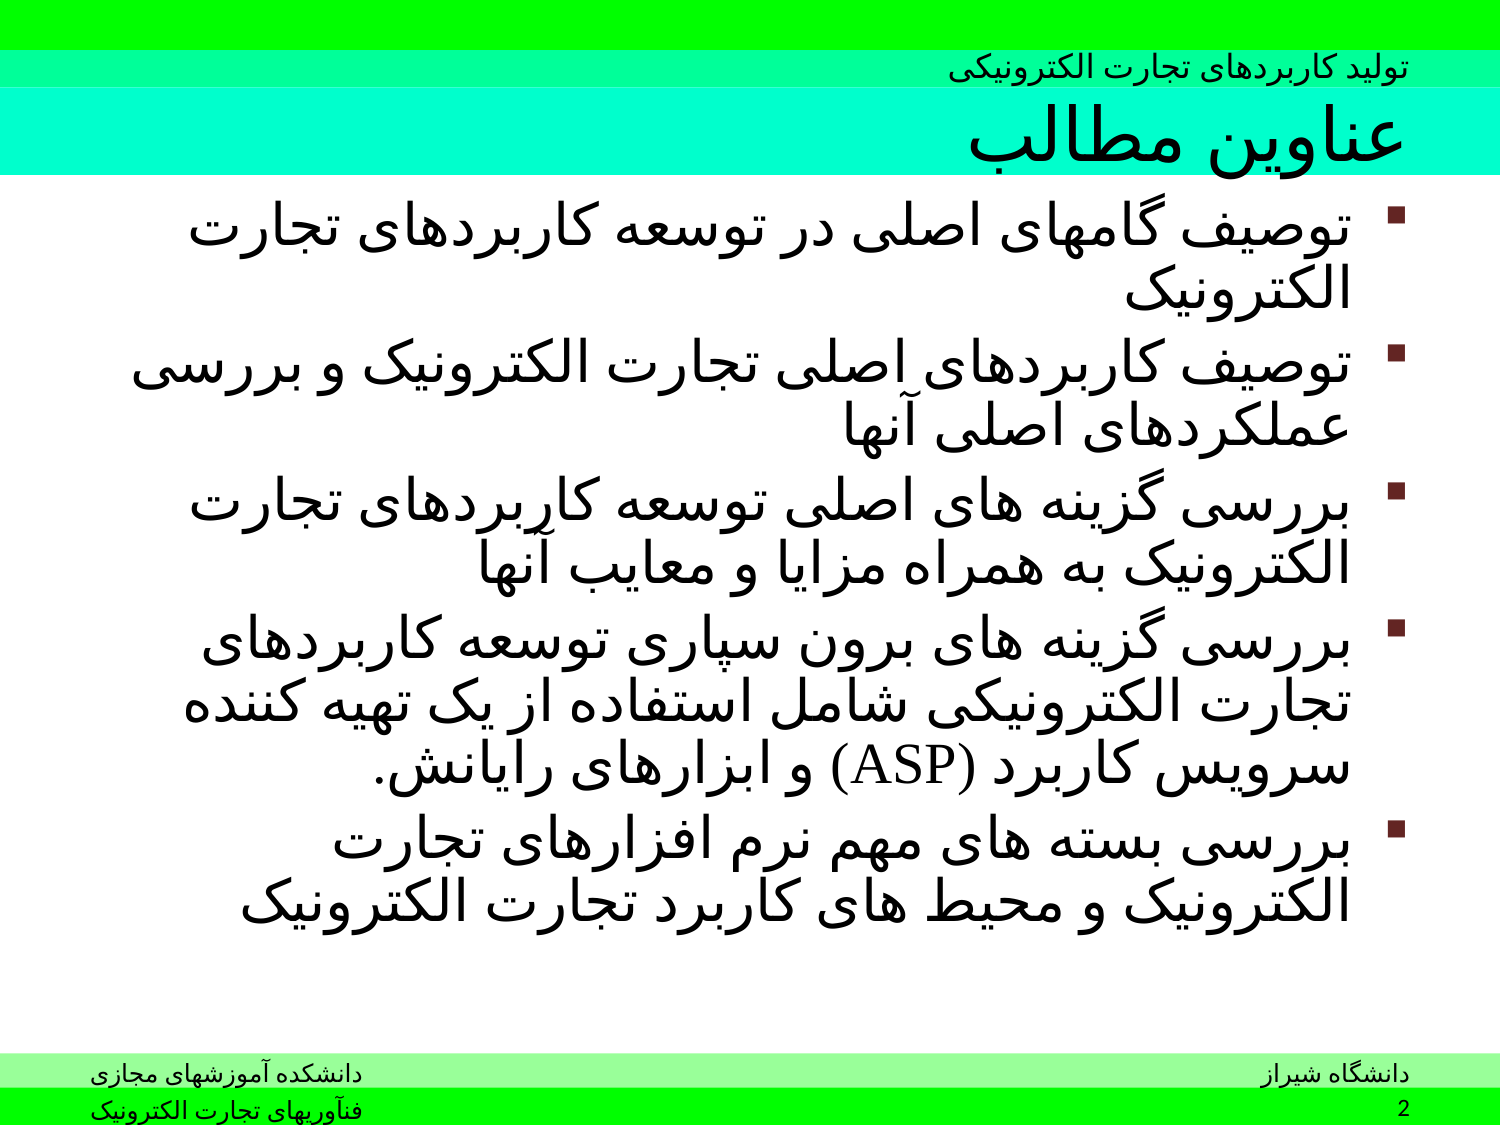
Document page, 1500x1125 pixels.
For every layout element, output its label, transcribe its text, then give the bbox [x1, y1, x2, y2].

slide_number 2 [1074, 1087, 1425, 1125]
title عناوین مطالب [75, 87, 1425, 175]
list توصیف گامهای اصلی در توسعه کاربردهای تجارت الکترونیک توصیف کاربردهای اصلی تجارت الکترونیک و بررسی عملکردهای اصلی آنها بررسی گزینه های اصلی توسعه کاربردهای تجارت الکترونیک به همراه مزایا و معایب آنها بررسی گزینه های برون سپاری توسعه کاربردهای تجارت الکترونیکی شامل استفاده از یک تهیه کننده سرویس کاربرد (ASP) و ابزارهای رایانش. بررسی بسته های مهم نرم افزارهای تجارت الکترونیک و محیط های کاربرد تجارت الکترونیک [75, 187, 1425, 1005]
